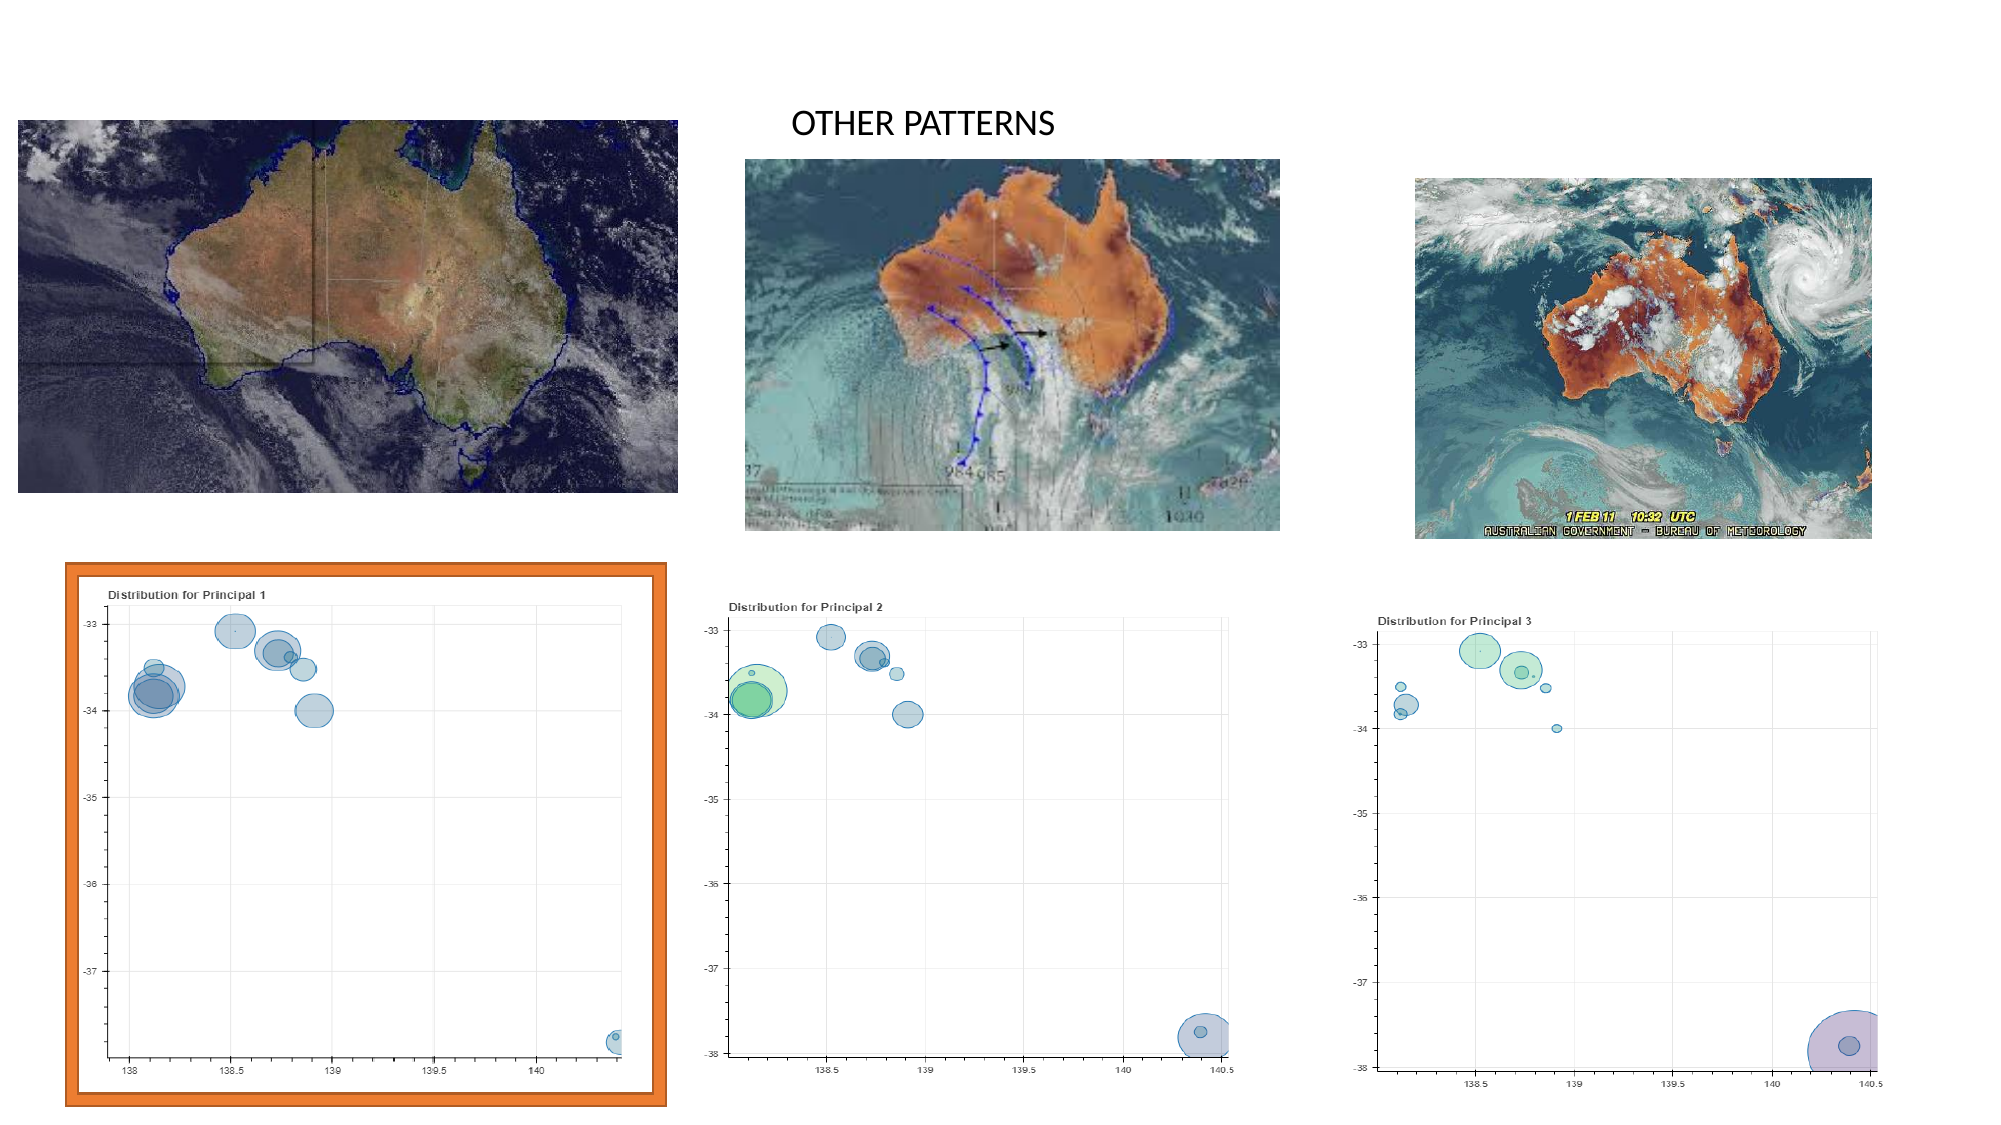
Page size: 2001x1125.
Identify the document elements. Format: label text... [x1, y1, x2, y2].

picture [745, 159, 1280, 531]
picture [1351, 607, 1904, 1090]
picture [702, 593, 1255, 1077]
picture [18, 120, 678, 493]
picture [81, 581, 649, 1077]
picture [1415, 178, 1872, 539]
text_box OTHER PATTERNS [776, 90, 1392, 151]
text_box [65, 562, 667, 1107]
